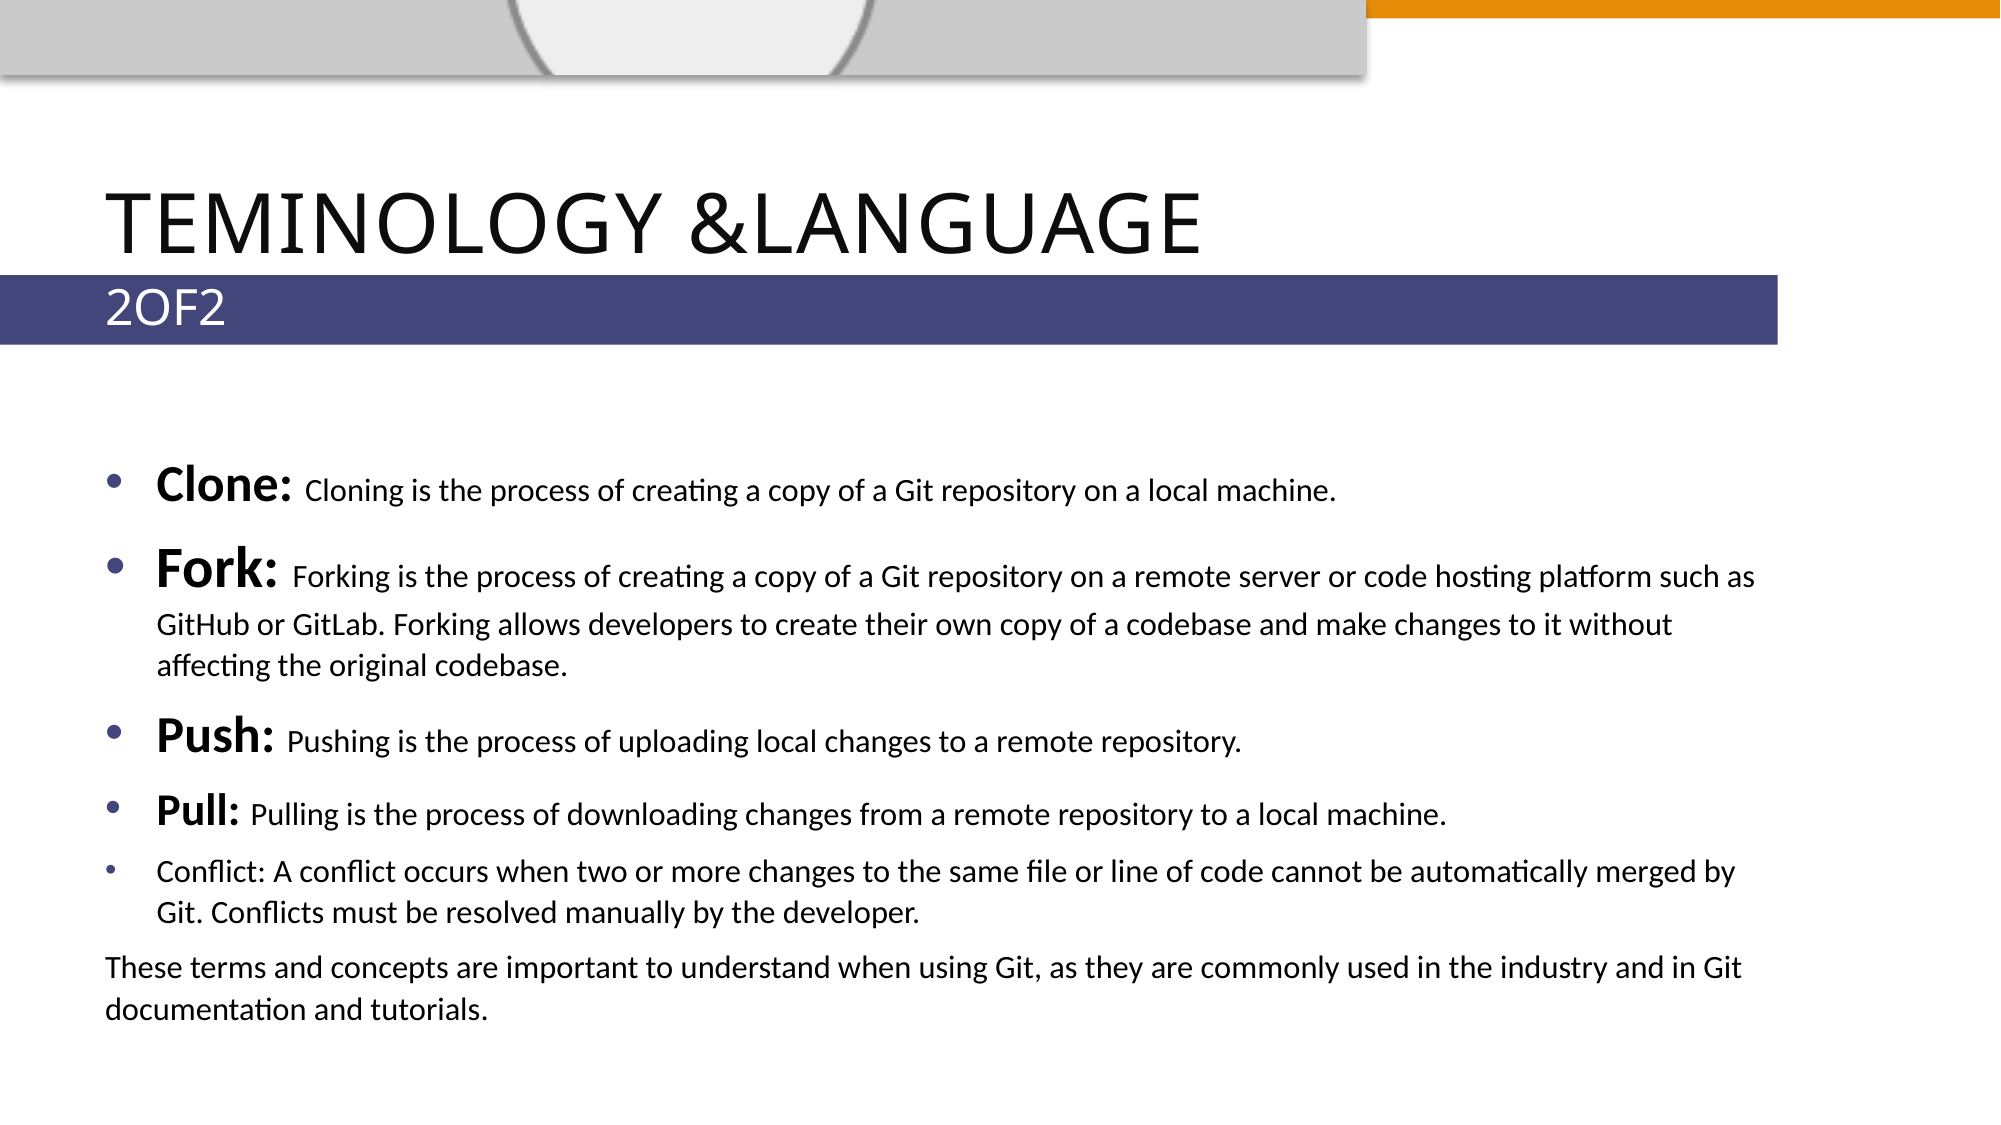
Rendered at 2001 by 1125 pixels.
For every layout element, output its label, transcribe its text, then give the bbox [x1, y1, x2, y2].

picture [0, 0, 1367, 76]
title TEMINOLOGY &LANGUAGE [90, 162, 1863, 279]
list 2OF2 [0, 275, 1778, 345]
list Clone: Cloning is the process of creating a copy of a Git repository on a local machine. Fork: Forking is the process of creating a copy of a Git repository on a remote server or code hosting platform such as GitHub or GitLab. Forking allows developers to create their own copy of a codebase and make changes to it without affecting the original codebase. Push: Pushing is the process of uploading local changes to a remote repository. Pull: Pulling is the process of downloading changes from a remote repository to a local machine. Conflict: A conflict occurs when two or more changes to the same file or line of code cannot be automatically merged by Git. Conflicts must be resolved manually by the developer. These terms and concepts are important to understand when using Git, as they are commonly used in the industry and in Git documentation and tutorials. [90, 437, 1778, 1038]
